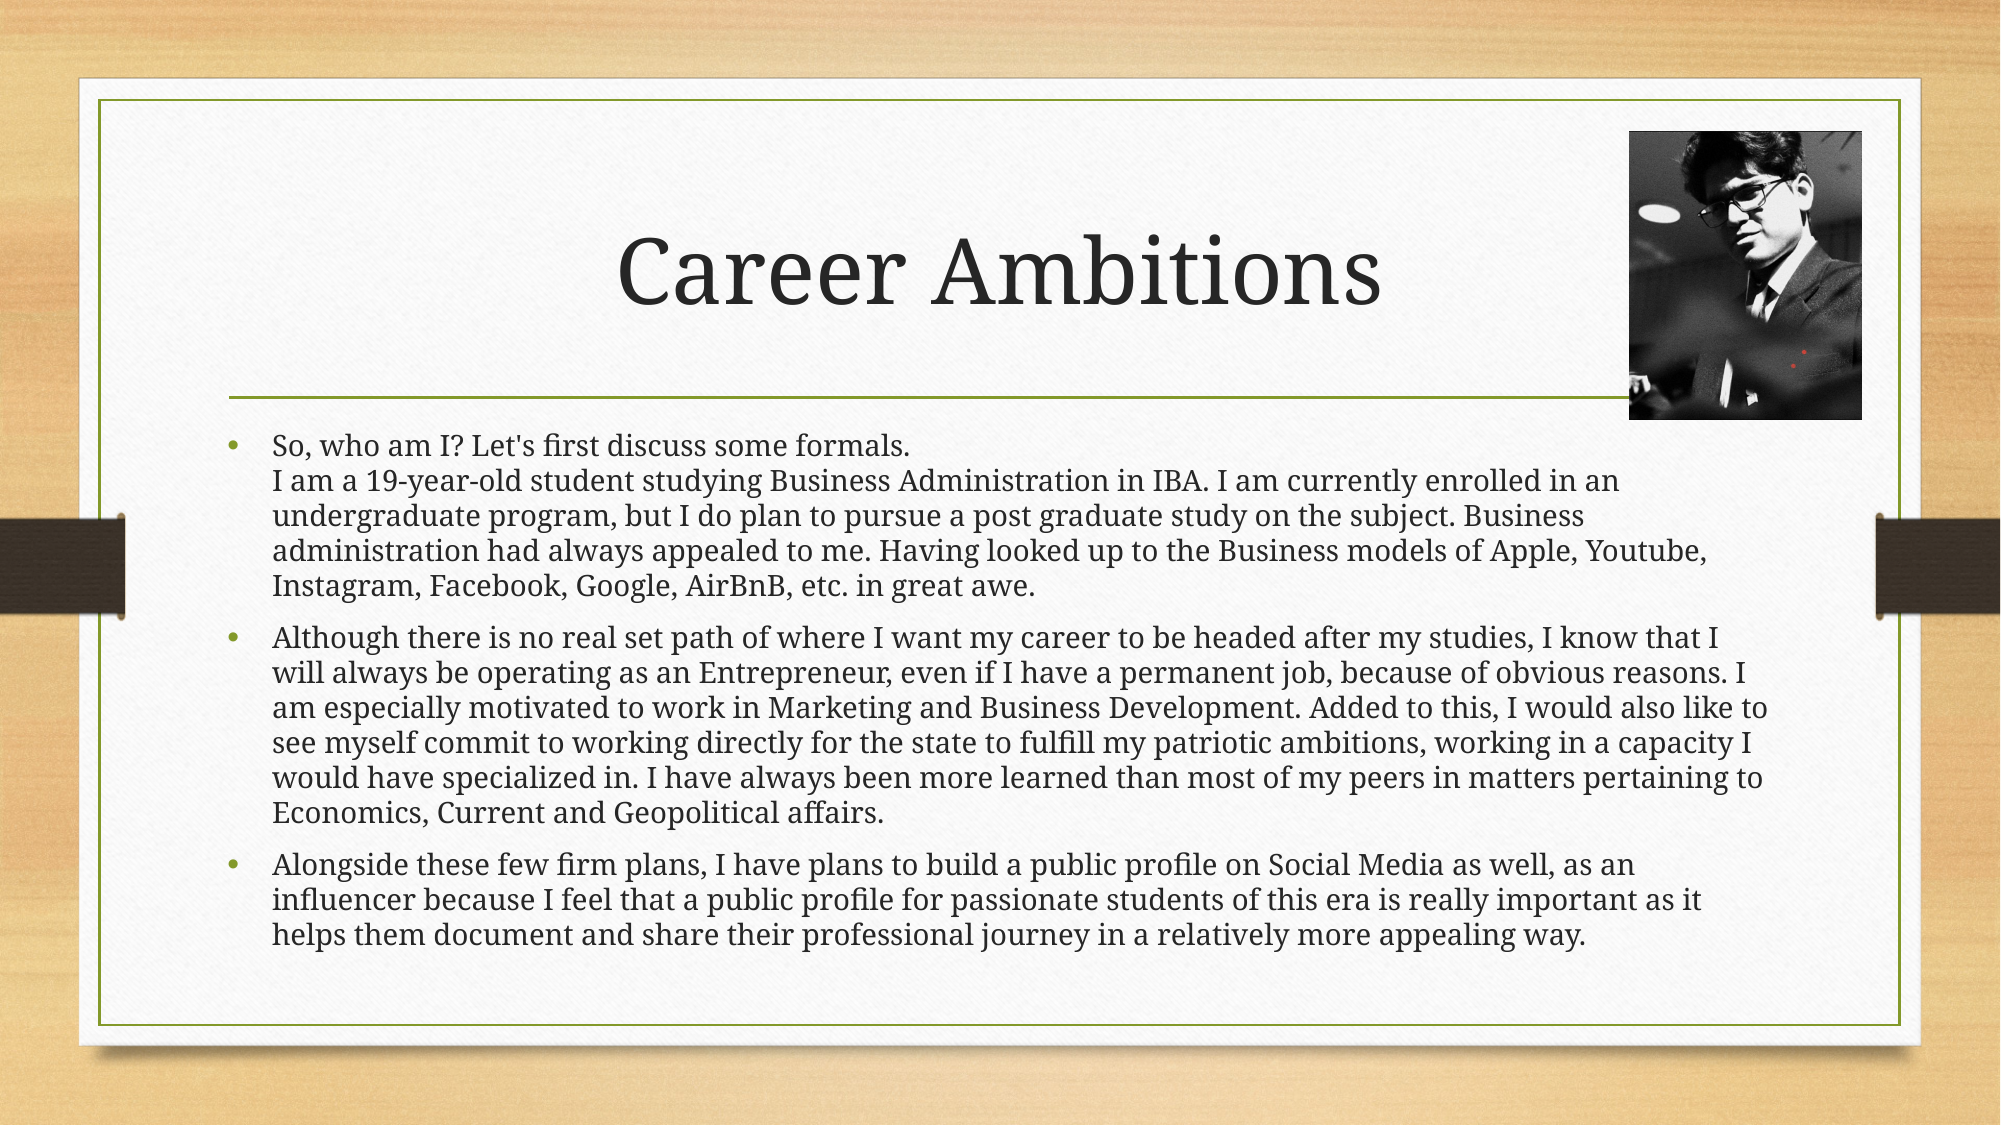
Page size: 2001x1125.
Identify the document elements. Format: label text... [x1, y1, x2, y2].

list So, who am I? Let's first discuss some formals. I am a 19-year-old student studying Business Administration in IBA. I am currently enrolled in an undergraduate program, but I do plan to pursue a post graduate study on the subject. Business administration had always appealed to me. Having looked up to the Business models of Apple, Youtube, Instagram, Facebook, Google, AirBnB, etc. in great awe. Although there is no real set path of where I want my career to be headed after my studies, I know that I will always be operating as an Entrepreneur, even if I have a permanent job, because of obvious reasons. I am especially motivated to work in Marketing and Business Development. Added to this, I would also like to see myself commit to working directly for the state to fulfill my patriotic ambitions, working in a capacity I would have specialized in. I have always been more learned than most of my peers in matters pertaining to Economics, Current and Geopolitical affairs. Alongside these few firm plans, I have plans to build a public profile on Social Media as well, as an influencer because I feel that a public profile for passionate students of this era is really important as it helps them document and share their professional journey in a relatively more appealing way. [212, 419, 1788, 964]
picture [0, 0, 2001, 1125]
title Career Ambitions [212, 161, 1629, 375]
